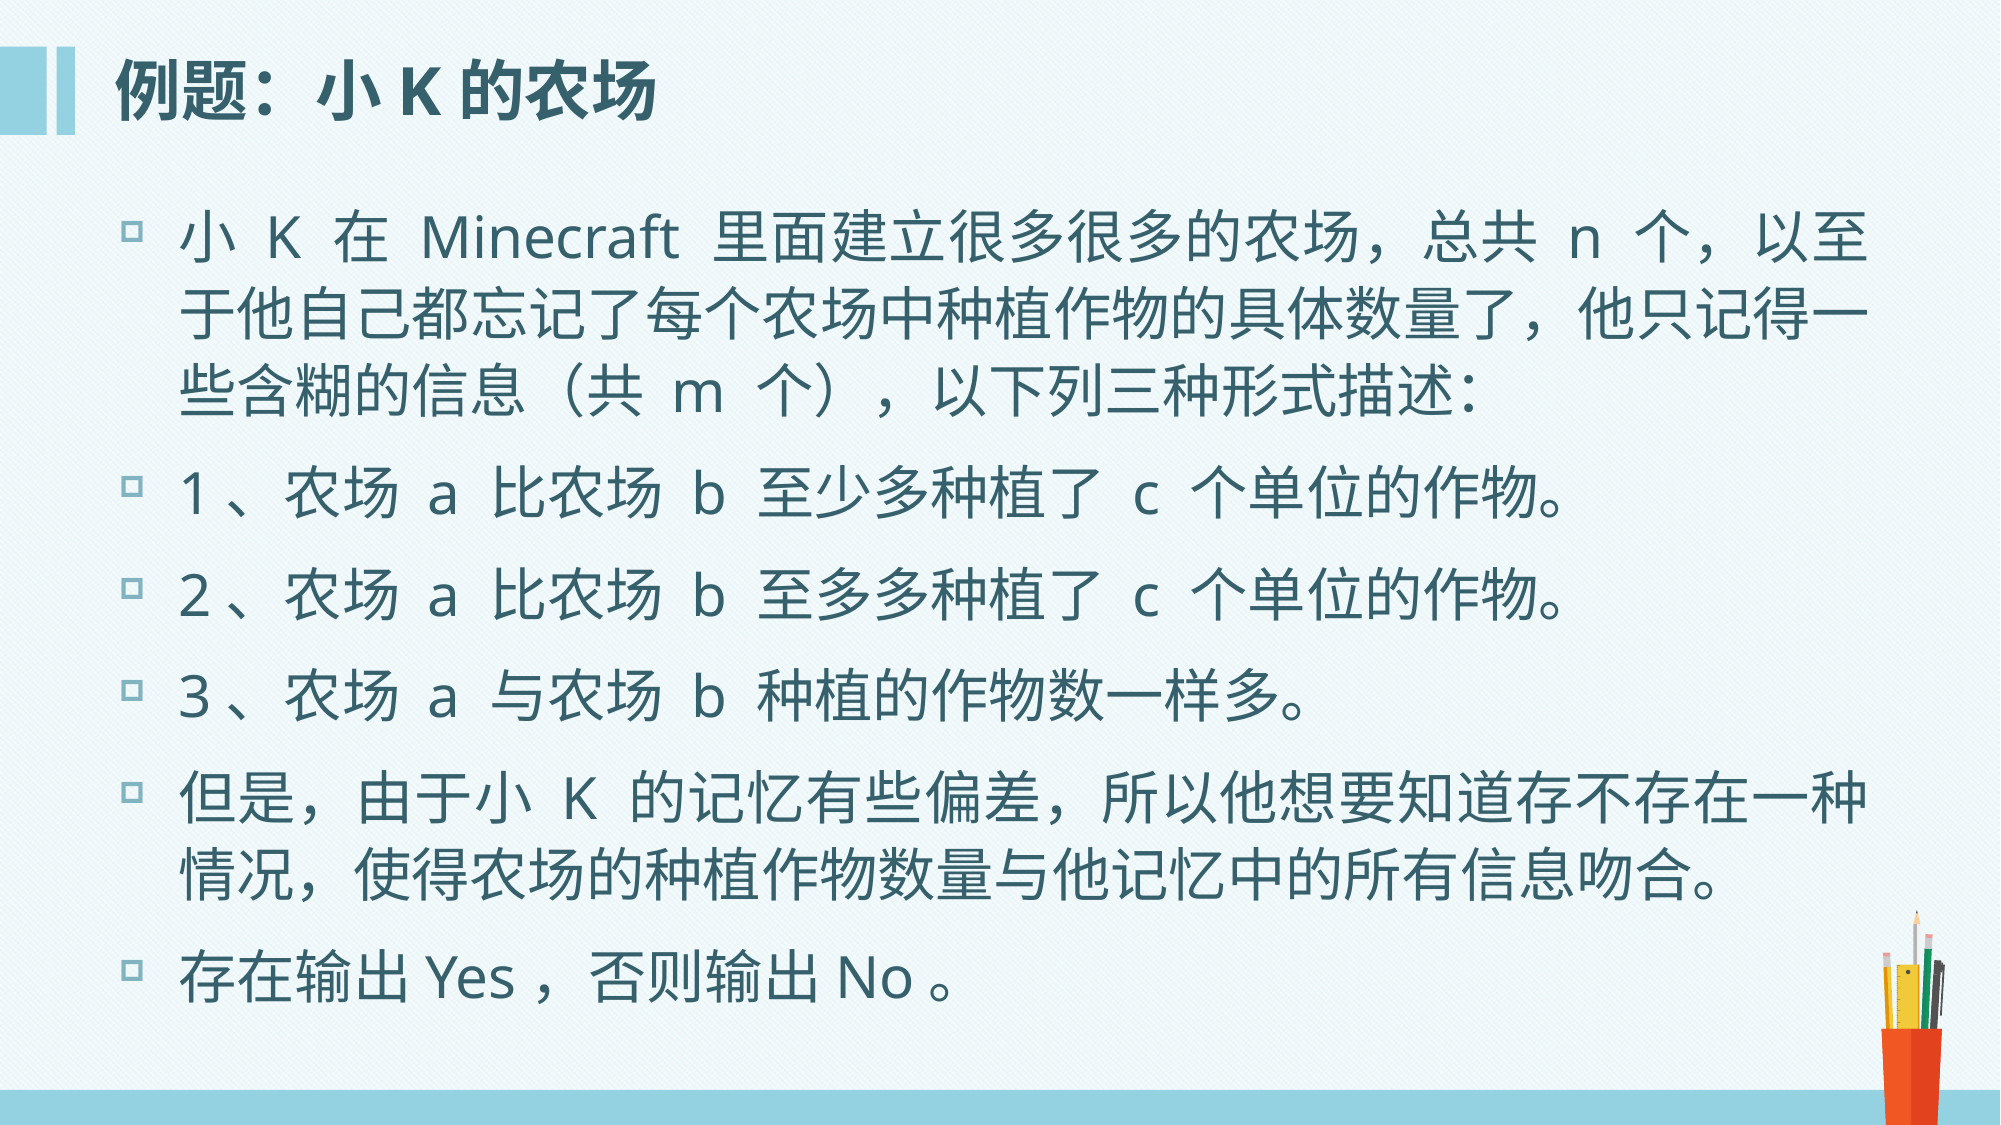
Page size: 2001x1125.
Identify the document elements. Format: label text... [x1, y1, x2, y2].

title 例题：小K的农场 [99, 28, 1885, 160]
list 小 K 在 Minecraft 里面建立很多很多的农场，总共 n 个，以至于他自己都忘记了每个农场中种植作物的具体数量了，他只记得一些含糊的信息（共 m 个），以下列三种形式描述： 1、农场 a 比农场 b 至少多种植了 c 个单位的作物。 2、农场 a 比农场 b 至多多种植了 c 个单位的作物。 3、农场 a 与农场 b 种植的作物数一样多。 但是，由于小 K 的记忆有些偏差，所以他想要知道存不存在一种情况，使得农场的种植作物数量与他记忆中的所有信息吻合。 存在输出Yes，否则输出No。 [104, 185, 1885, 1042]
picture [0, 0, 2000, 1089]
